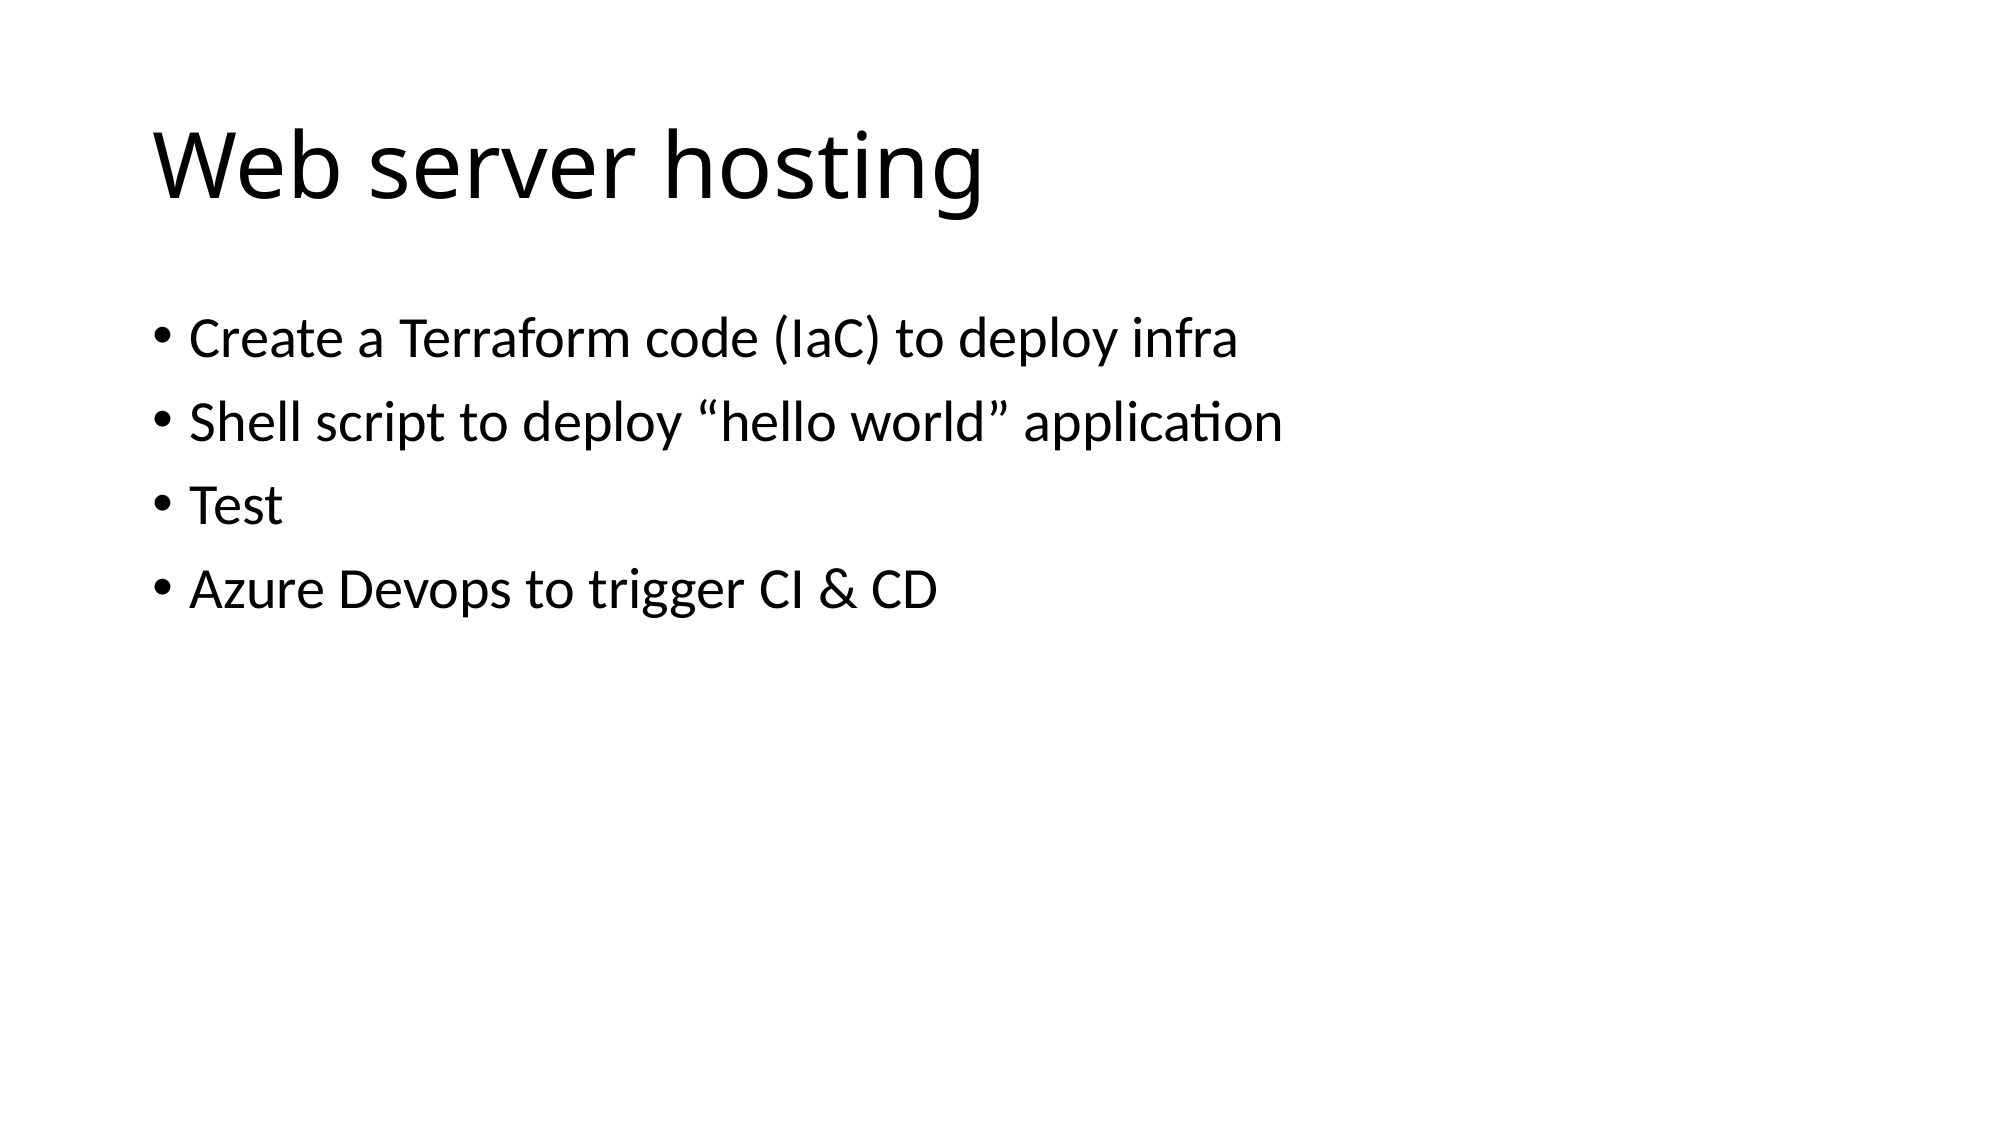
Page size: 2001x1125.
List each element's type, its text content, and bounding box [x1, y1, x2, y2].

list Create a Terraform code (IaC) to deploy infra Shell script to deploy “hello world” application Test Azure Devops to trigger CI & CD [137, 299, 1863, 1014]
title Web server hosting [137, 59, 1863, 278]
